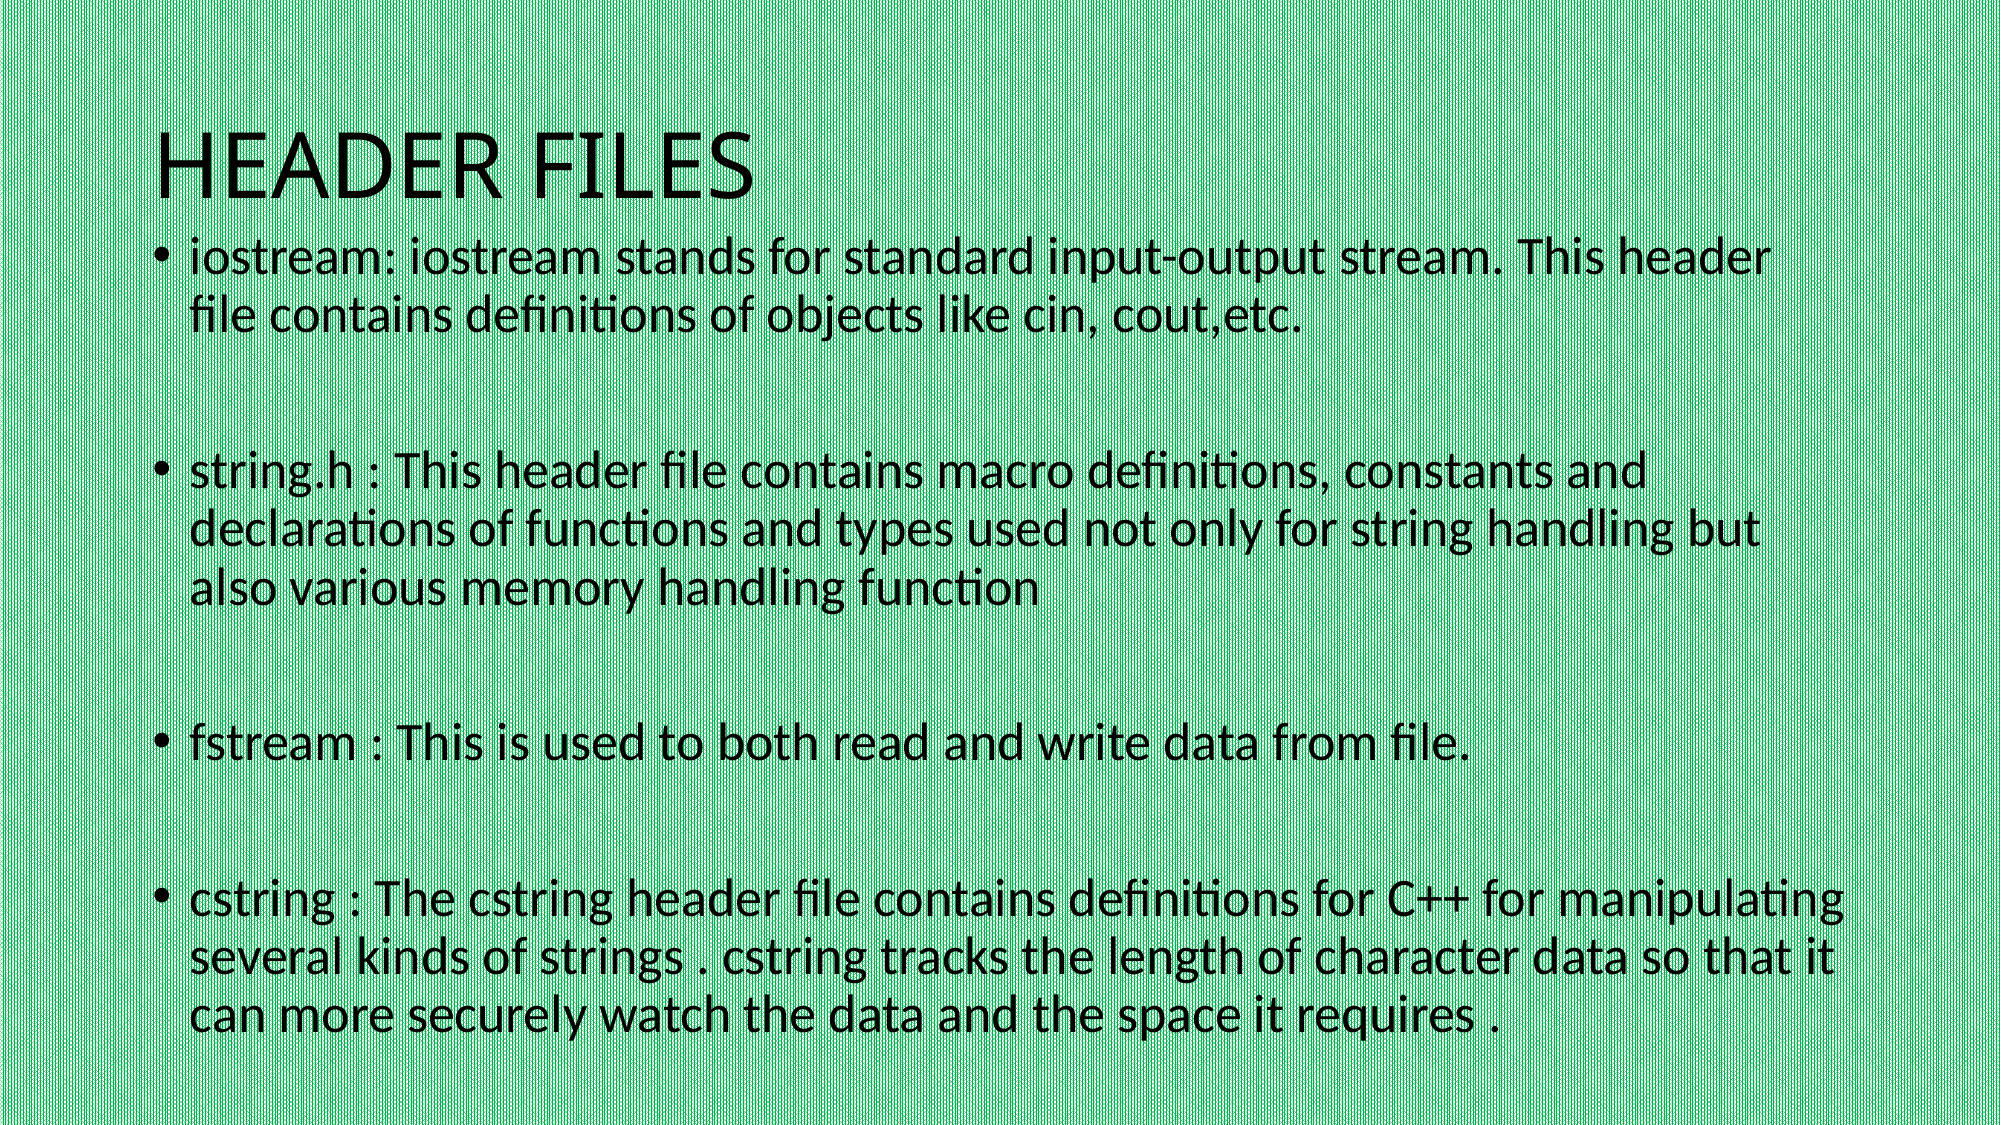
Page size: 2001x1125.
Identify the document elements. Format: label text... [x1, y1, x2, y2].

list iostream: iostream stands for standard input-output stream. This header file contains definitions of objects like cin, cout,etc. string.h : This header file contains macro definitions, constants and declarations of functions and types used not only for string handling but also various memory handling function fstream : This is used to both read and write data from file. cstring : The cstring header file contains definitions for C++ for manipulating several kinds of strings . cstring tracks the length of character data so that it can more securely watch the data and the space it requires . [137, 219, 1863, 1066]
title HEADER FILES [137, 59, 1863, 219]
